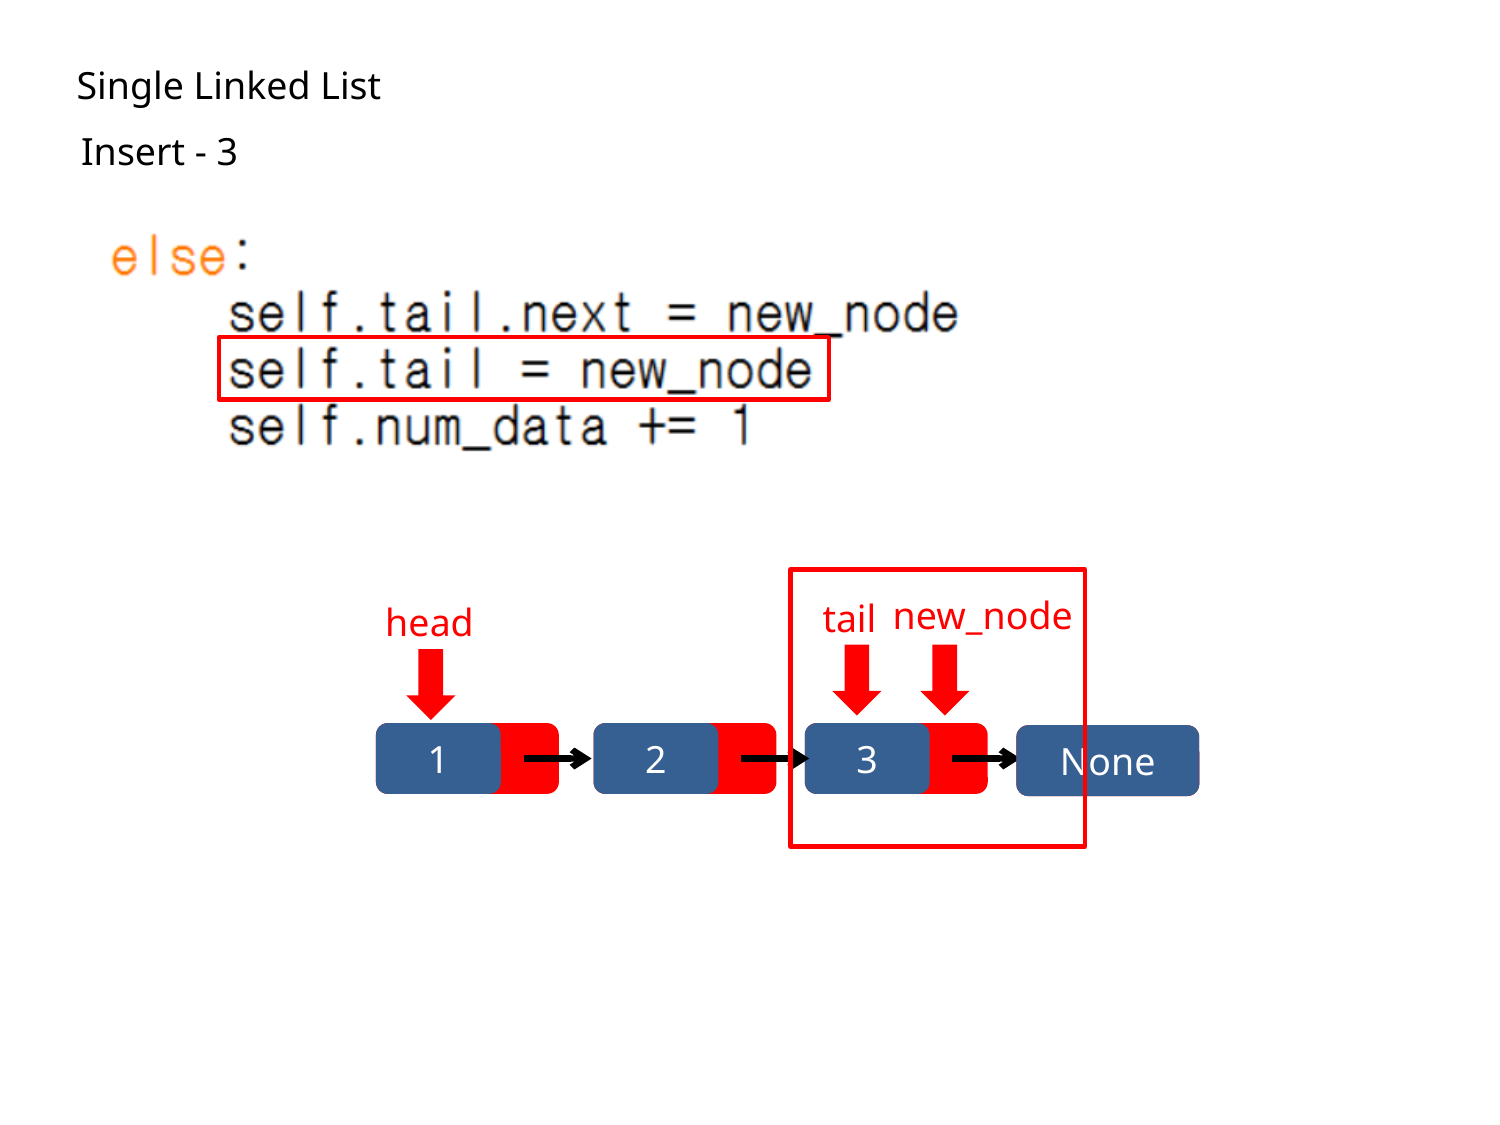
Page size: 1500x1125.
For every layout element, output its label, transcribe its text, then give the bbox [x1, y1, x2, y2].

picture [100, 231, 969, 465]
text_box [808, 587, 876, 716]
text_box Single Linked List [61, 54, 397, 115]
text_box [1016, 724, 1200, 797]
text_box [788, 802, 1087, 849]
text_box [788, 567, 1087, 721]
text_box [371, 591, 488, 721]
text_box Insert - 3 [66, 120, 254, 181]
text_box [593, 722, 810, 795]
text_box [880, 584, 1085, 716]
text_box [375, 722, 592, 795]
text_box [810, 722, 1013, 795]
